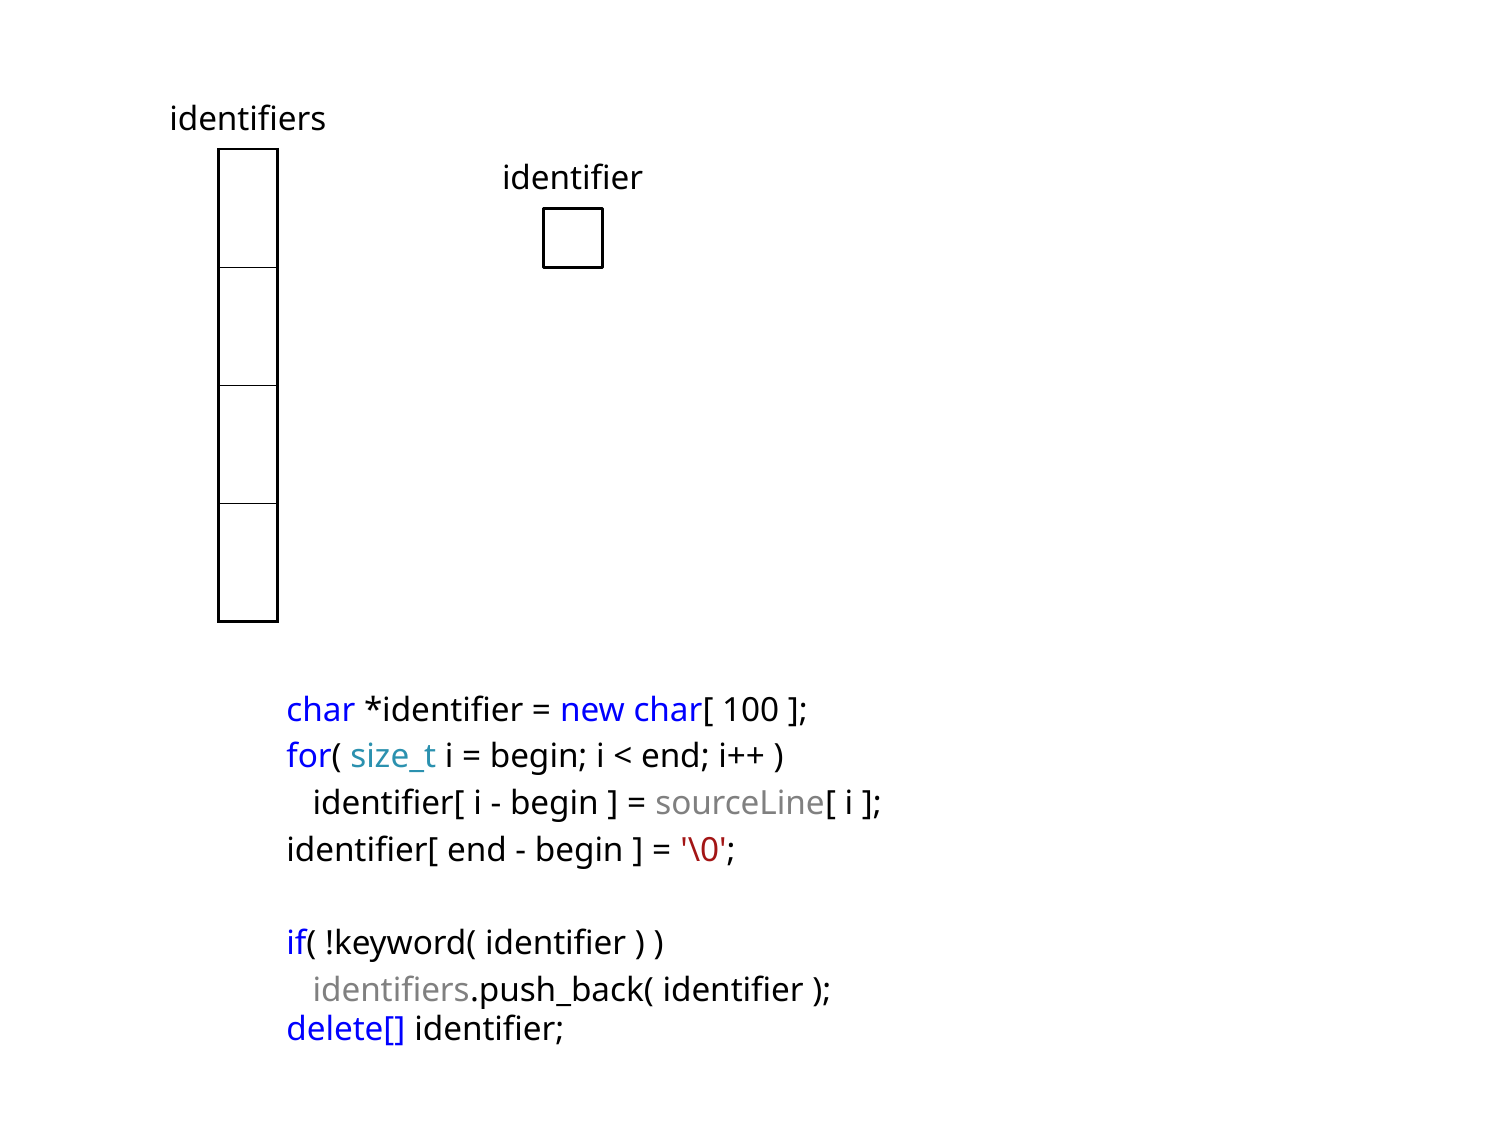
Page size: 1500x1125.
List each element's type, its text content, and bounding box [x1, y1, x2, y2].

text_box identifier [454, 149, 691, 209]
table_cell [220, 504, 276, 620]
text_box identifiers [100, 90, 396, 149]
text_box [541, 209, 604, 269]
table_header [220, 150, 276, 267]
list char *identifier = new char[ 100 ]; for( size_t i = begin; i < end; i++ ) identifier[ i - begin ] = sourceLine[ i ]; identifier[ end - begin ] = '\0'; if( !keyword( identifier ) ) identifiers.push_back( identifier ); delete[] identifier; [277, 680, 1223, 1065]
table_cell [220, 268, 276, 385]
table_cell [220, 386, 276, 503]
